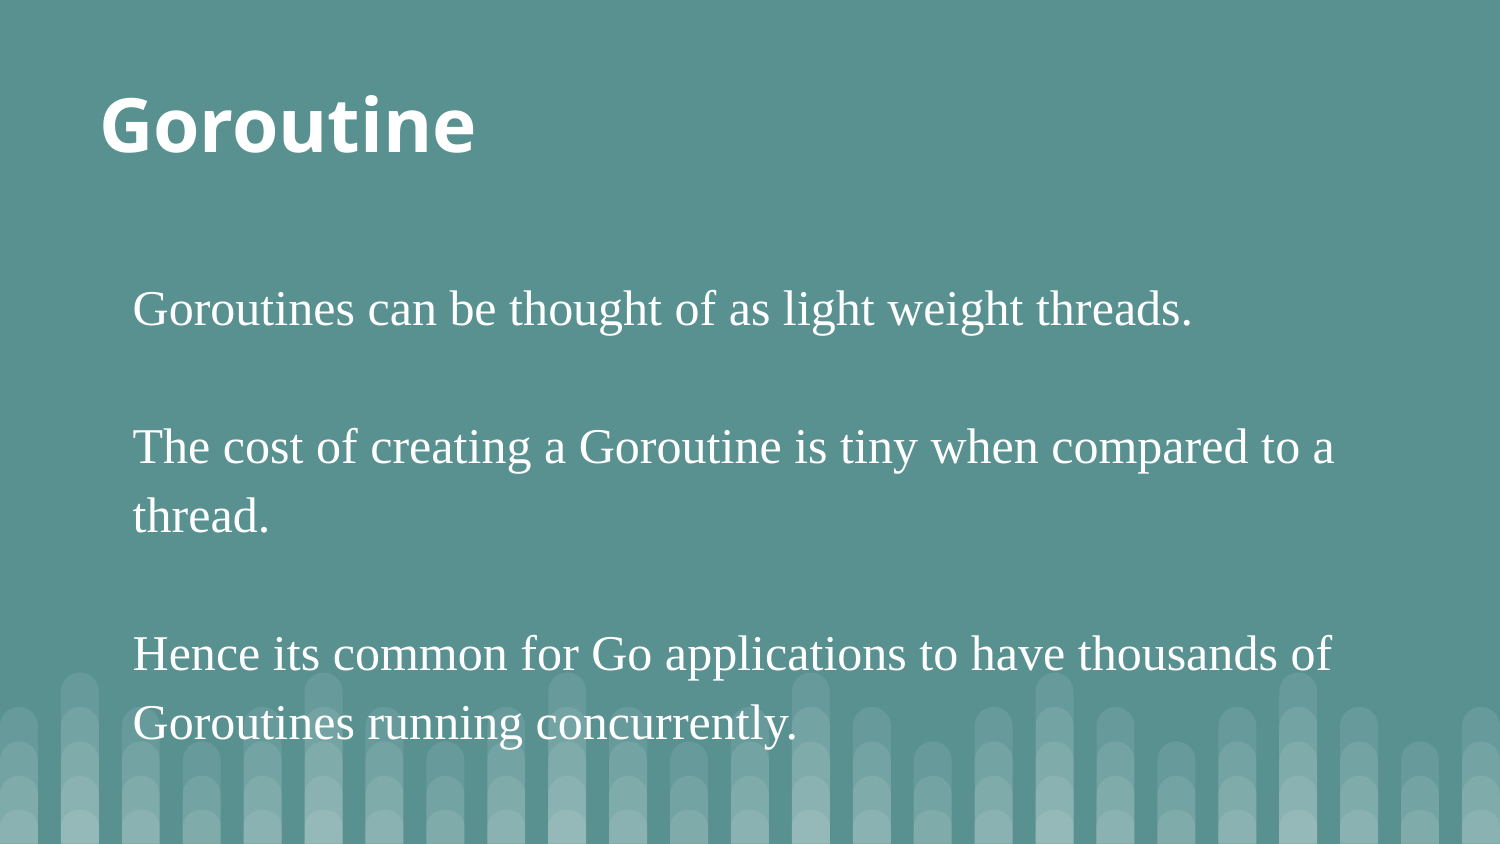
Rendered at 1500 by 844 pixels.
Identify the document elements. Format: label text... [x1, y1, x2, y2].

title Goroutine [84, 28, 630, 216]
list Goroutines can be thought of as light weight threads. The cost of creating a Goroutine is tiny when compared to a thread. Hence its common for Go applications to have thousands of Goroutines running concurrently. [117, 251, 1500, 787]
